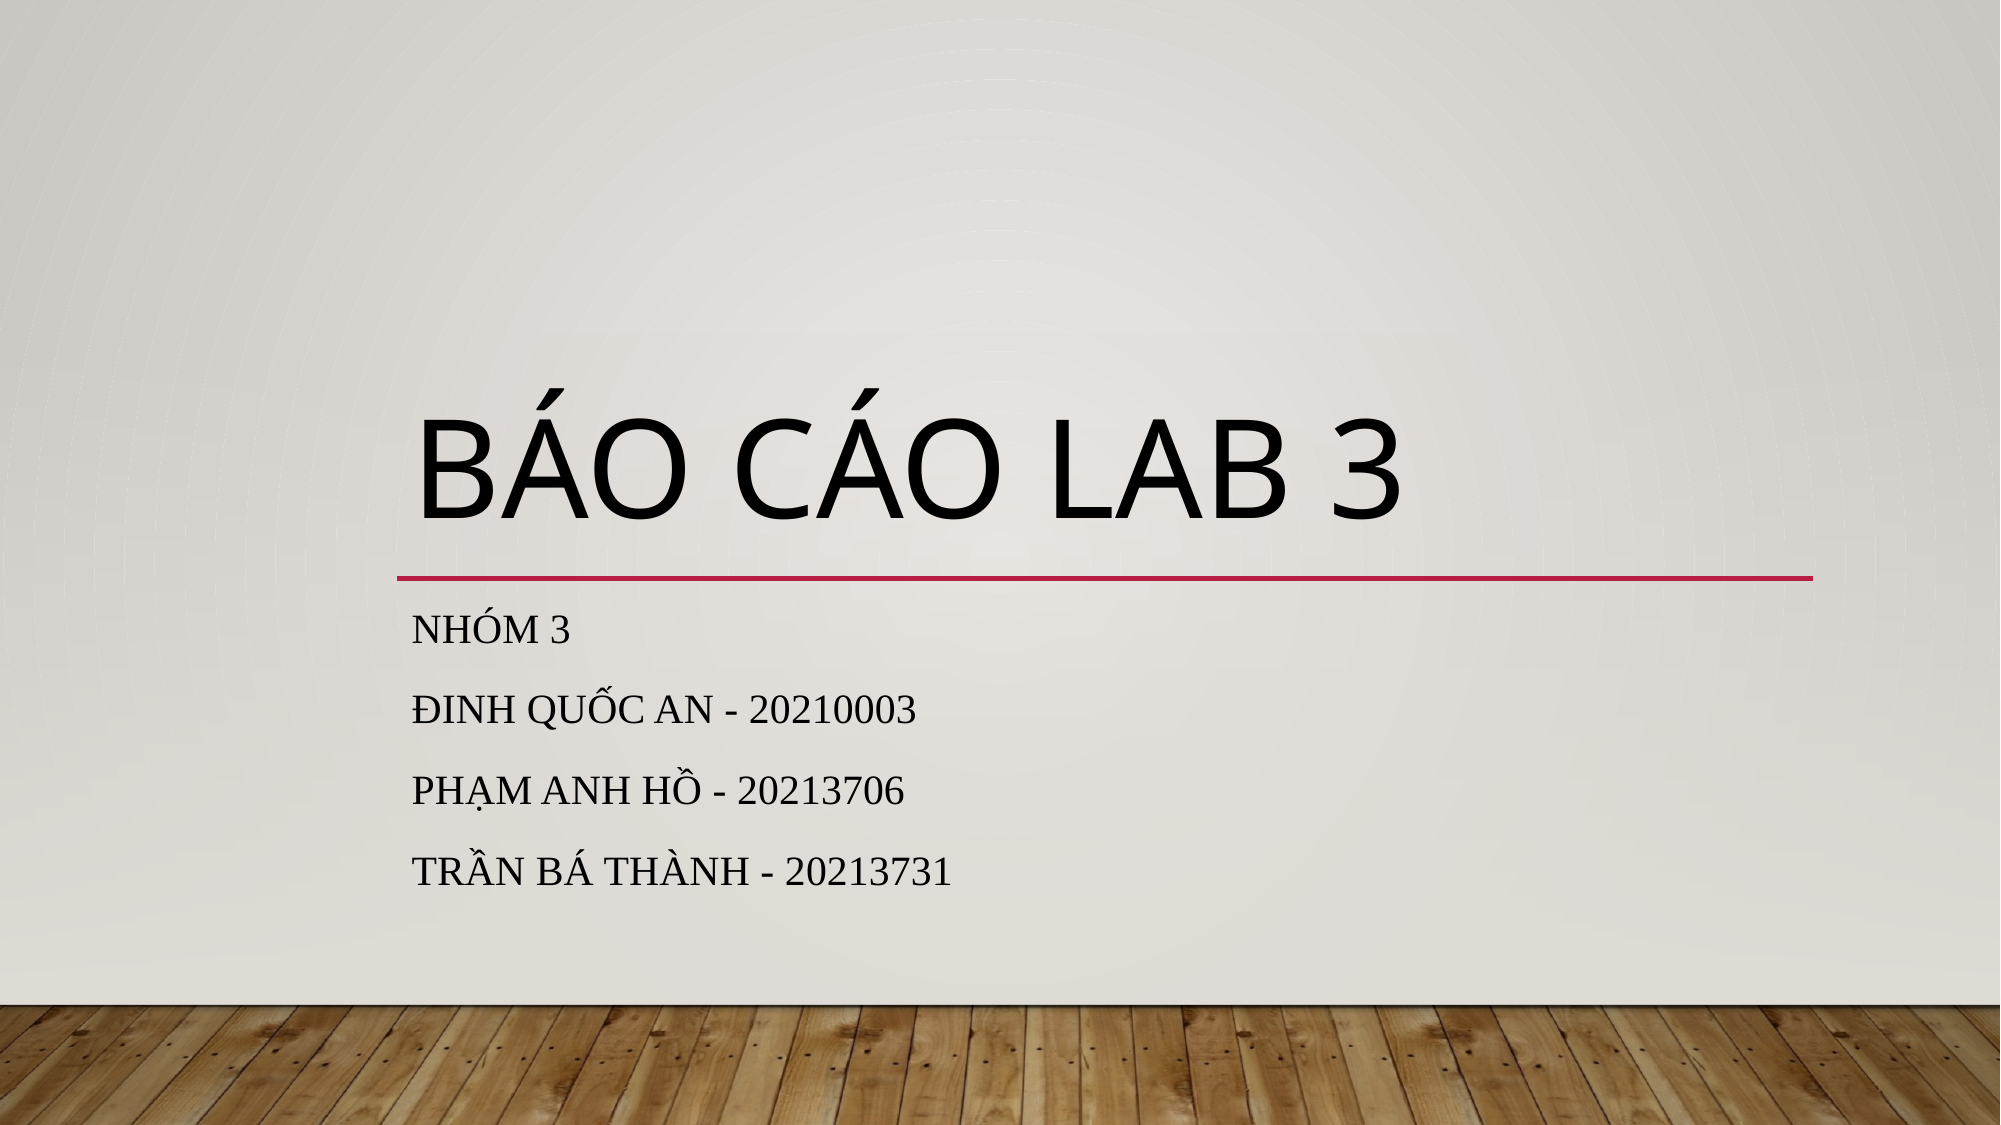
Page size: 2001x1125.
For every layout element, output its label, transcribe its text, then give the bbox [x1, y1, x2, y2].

subtitle Nhóm 3 Đinh Quốc An - 20210003 Phạm Anh Hồ - 20213706 Trần Bá Thành - 20213731 [396, 576, 1891, 978]
picture [0, 1005, 2000, 1125]
title Báo cáo lab 3 [396, 131, 1814, 549]
